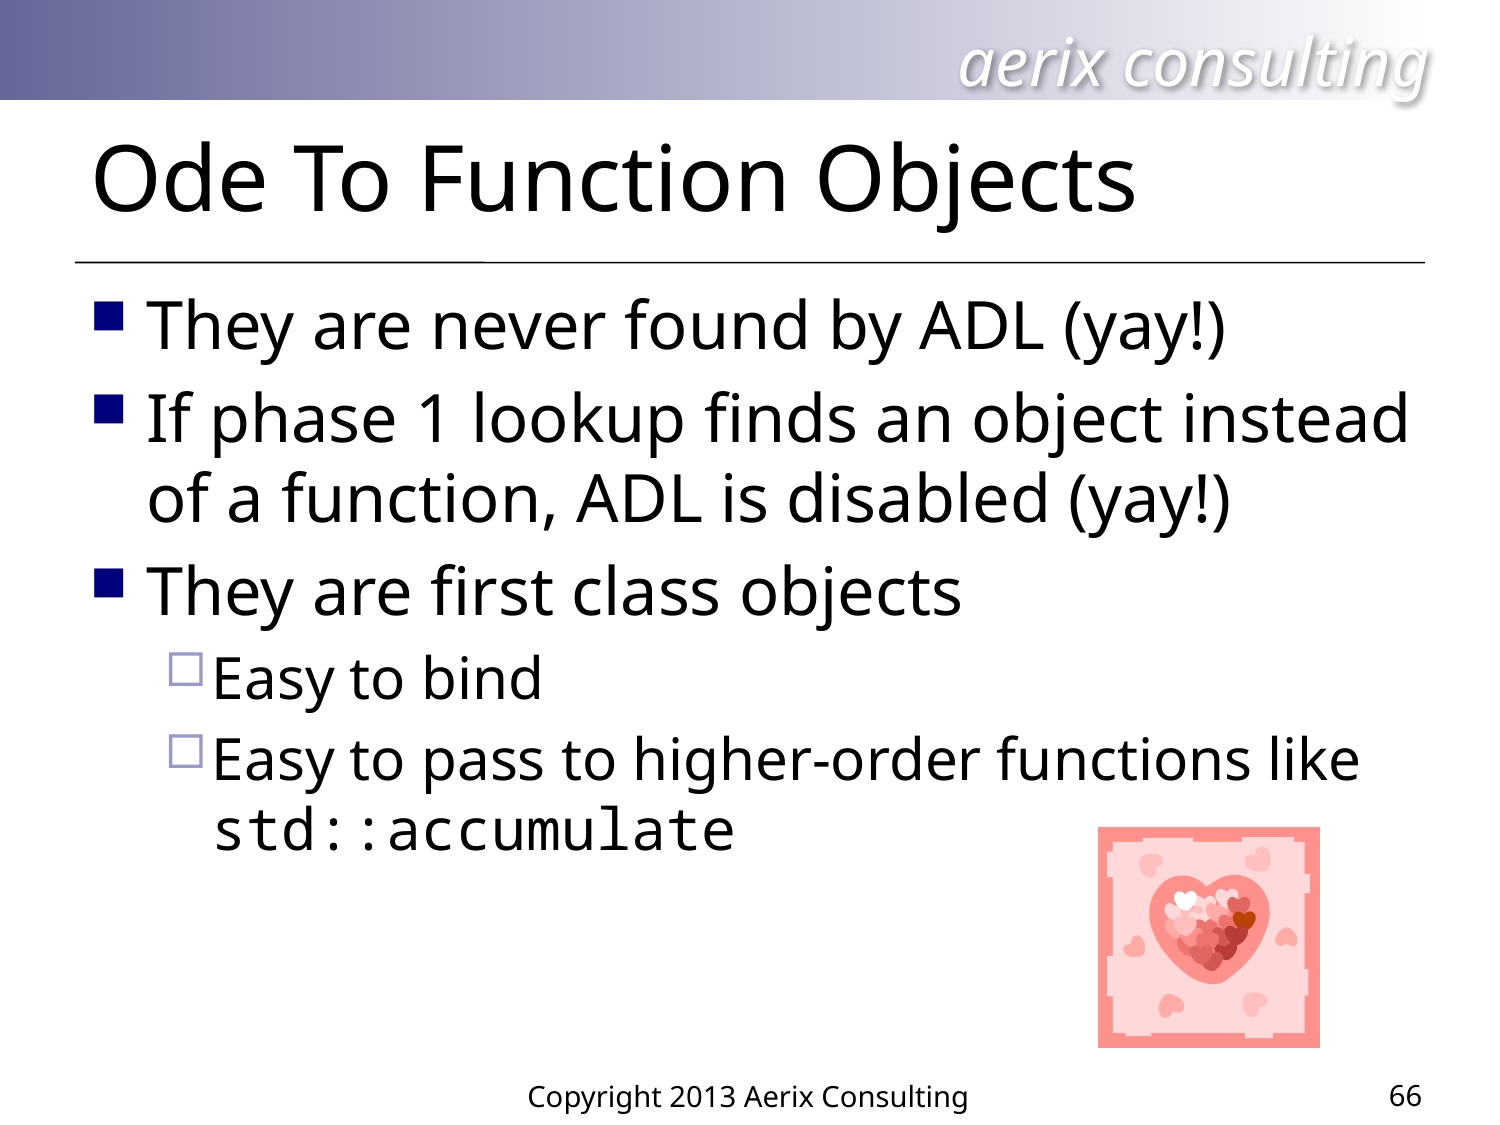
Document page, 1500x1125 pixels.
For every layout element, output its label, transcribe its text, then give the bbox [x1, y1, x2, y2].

list They are never found by ADL (yay!) If phase 1 lookup finds an object instead of a function, ADL is disabled (yay!) They are first class objects Easy to bind Easy to pass to higher-order functions like std::accumulate [75, 275, 1438, 1050]
picture [1098, 824, 1322, 1051]
title Ode To Function Objects [75, 99, 1425, 250]
slide_number 66 [1237, 1046, 1438, 1125]
footer Copyright 2013 Aerix Consulting [512, 1050, 988, 1125]
